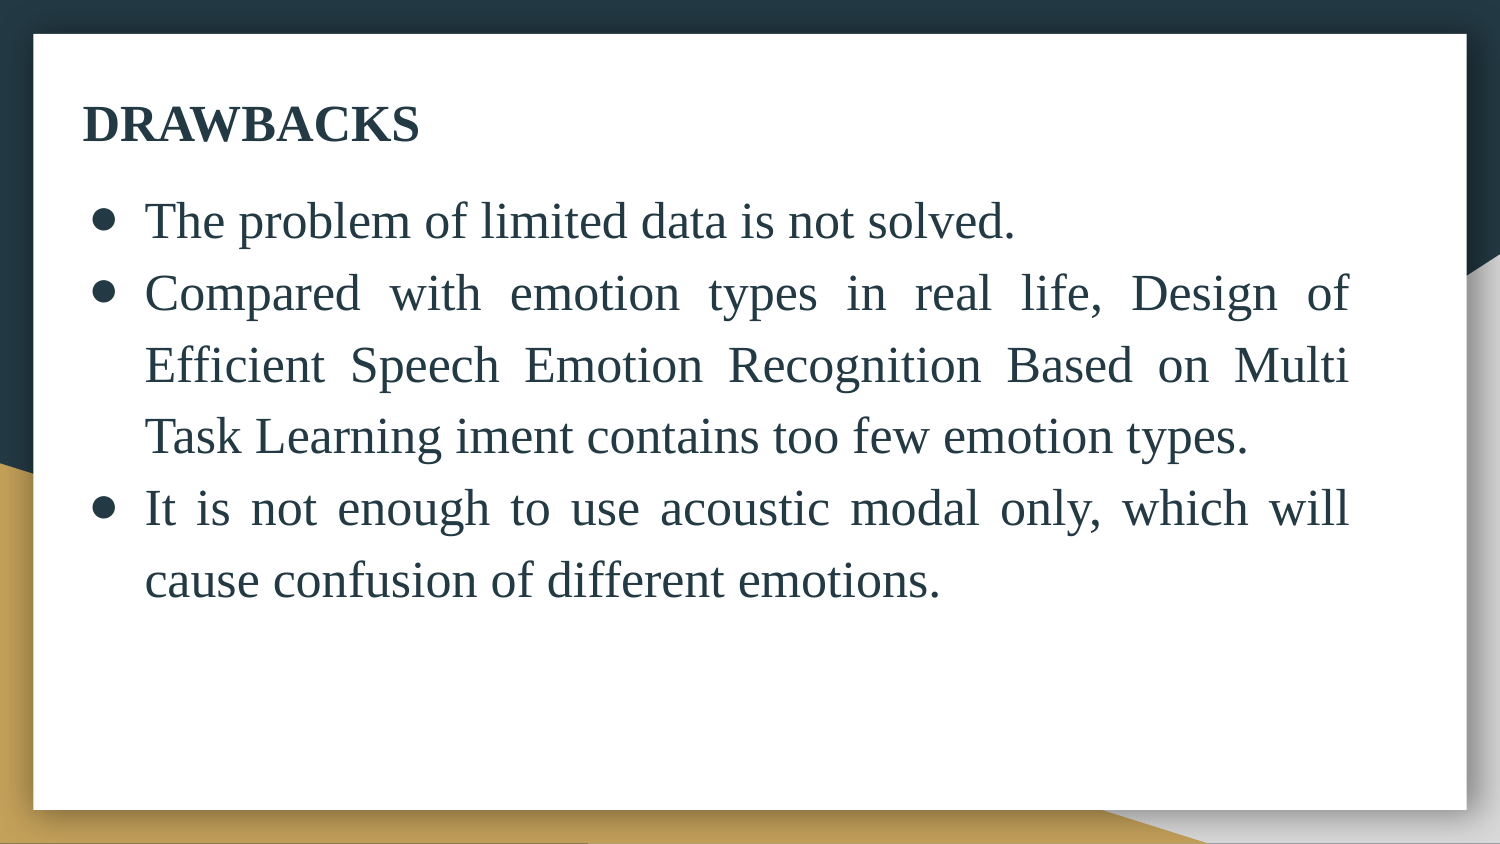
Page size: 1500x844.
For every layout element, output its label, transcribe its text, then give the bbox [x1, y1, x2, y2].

list DRAWBACKS The problem of limited data is not solved. Compared with emotion types in real life, Design of Efficient Speech Emotion Recognition Based on Multi Task Learning iment contains too few emotion types. It is not enough to use acoustic modal only, which will cause confusion of different emotions. [54, 65, 1366, 729]
